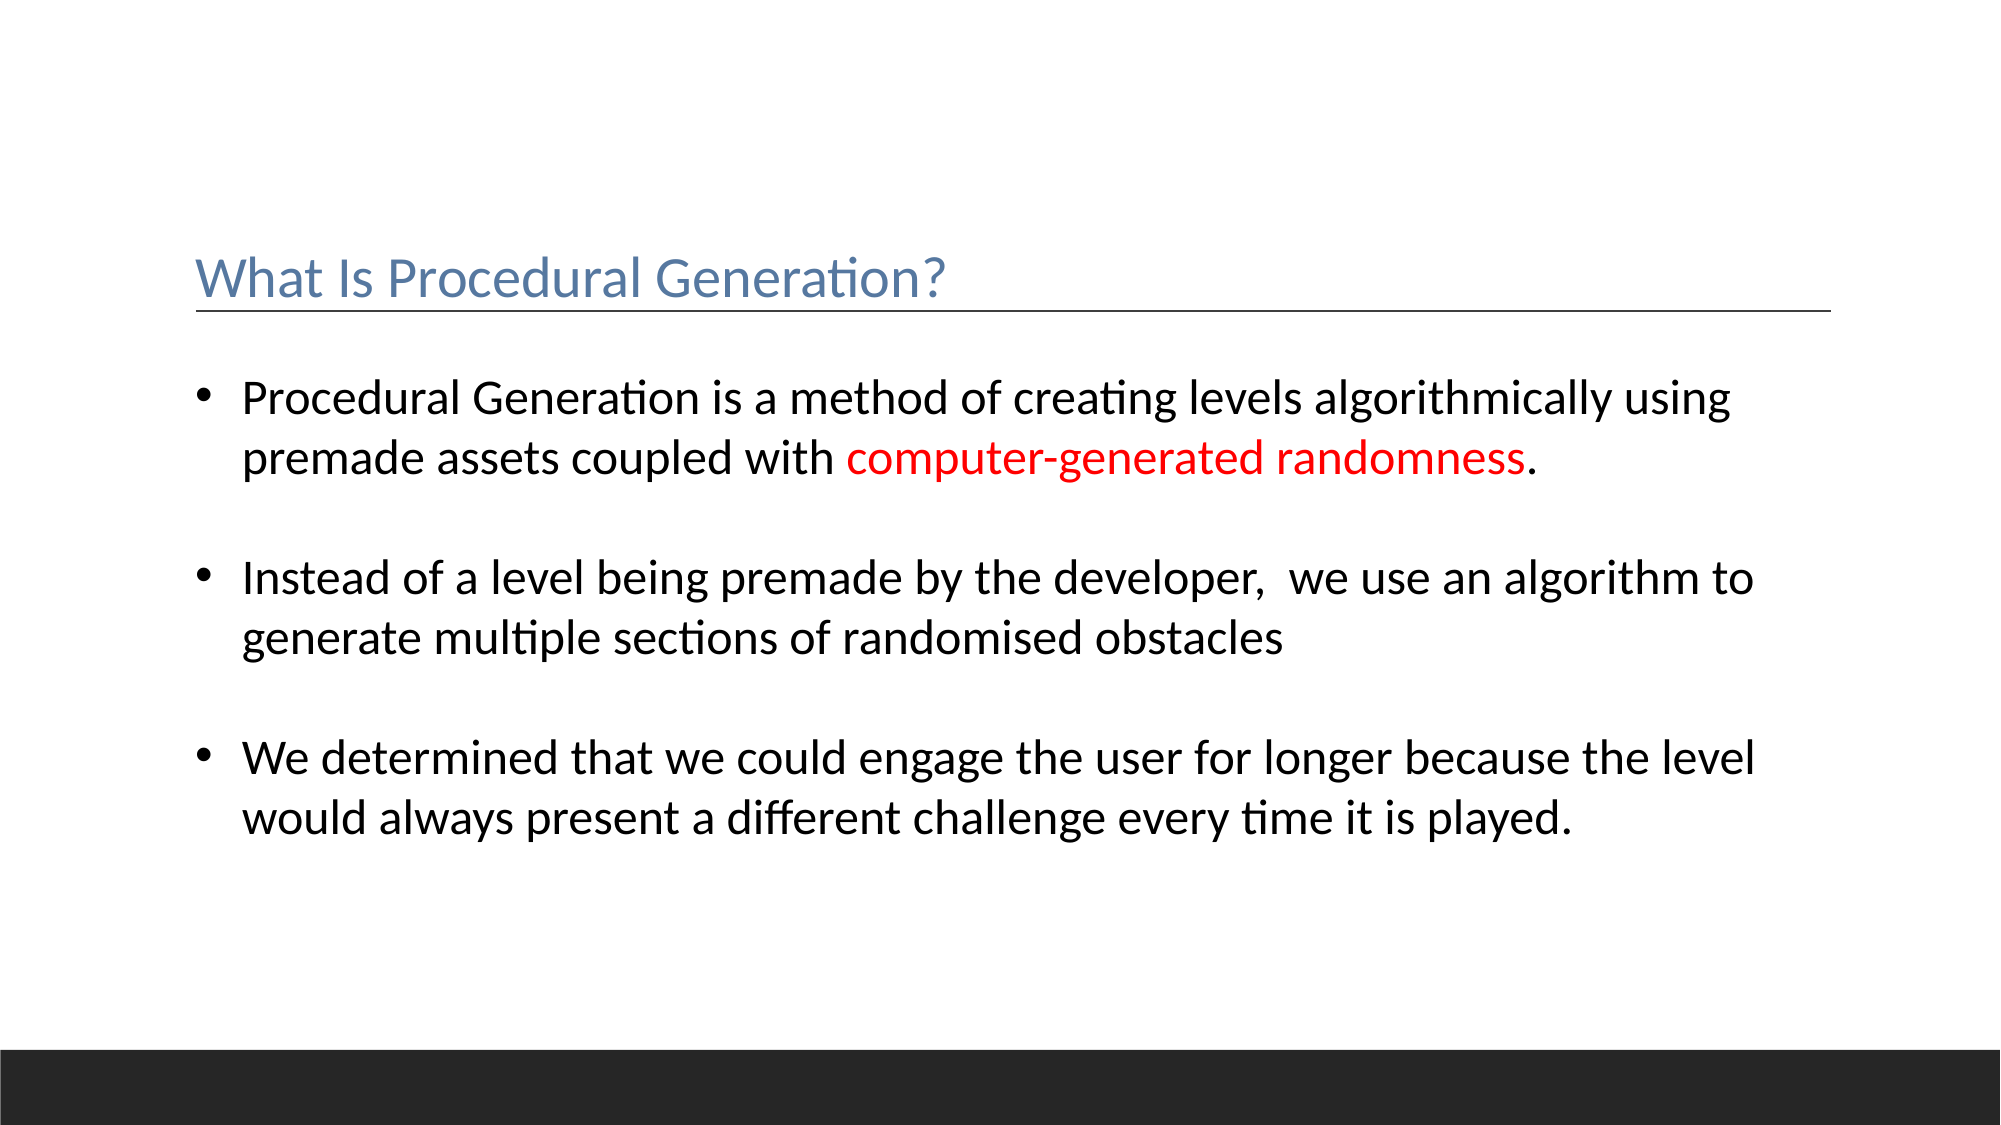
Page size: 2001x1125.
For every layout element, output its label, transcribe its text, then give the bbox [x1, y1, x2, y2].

text_box Procedural Generation is a method of creating levels algorithmically using premade assets coupled with computer-generated randomness. Instead of a level being premade by the developer, we use an algorithm to generate multiple sections of randomised obstacles We determined that we could engage the user for longer because the level would always present a different challenge every time it is played. [180, 356, 1873, 852]
text_box What Is Procedural Generation? [180, 231, 1279, 317]
text_box [70, 71, 1940, 1048]
